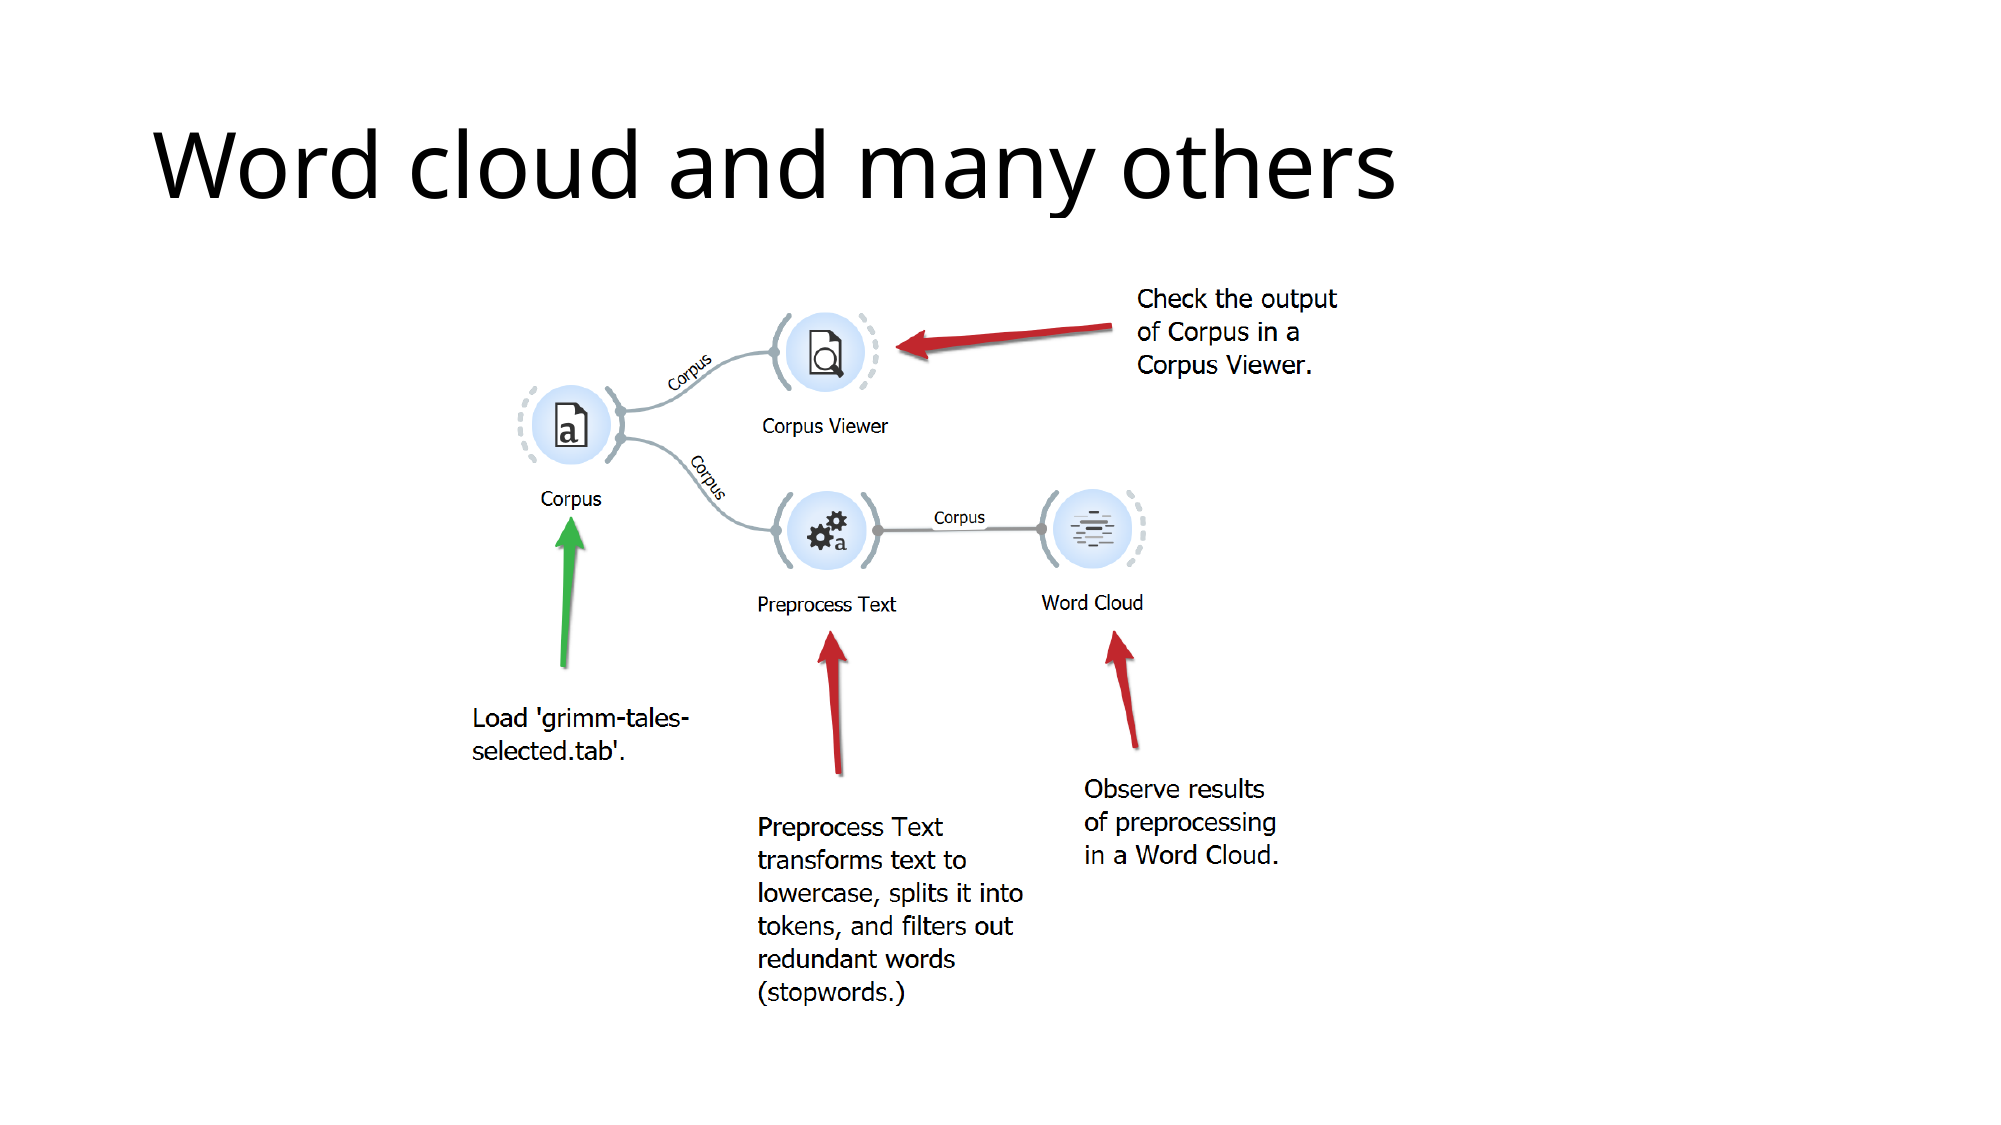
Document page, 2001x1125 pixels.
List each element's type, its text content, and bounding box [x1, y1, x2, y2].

title Word cloud and many others [137, 59, 1863, 278]
picture [433, 218, 1532, 1066]
